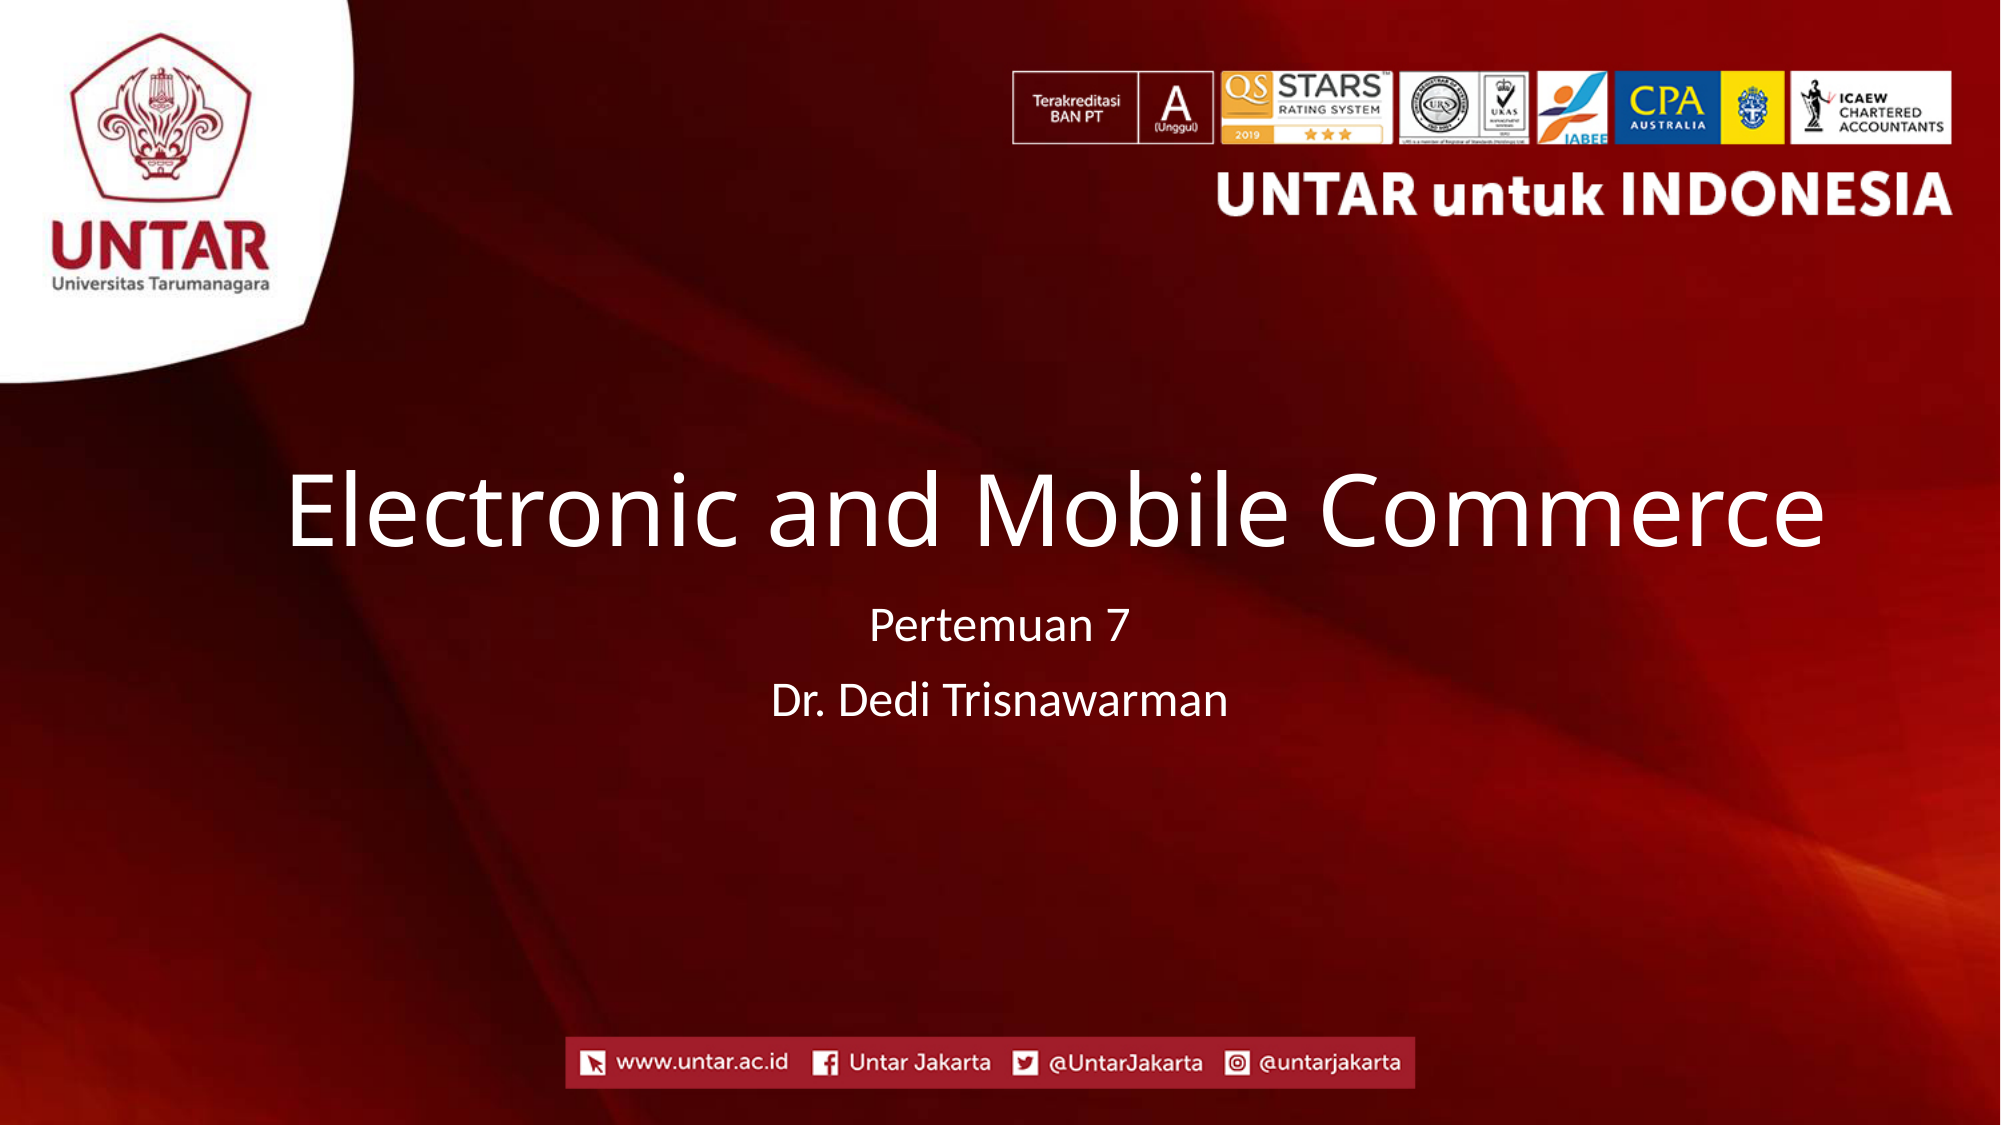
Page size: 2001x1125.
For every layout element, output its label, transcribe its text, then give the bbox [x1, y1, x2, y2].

subtitle Pertemuan 7 Dr. Dedi Trisnawarman [249, 590, 1750, 863]
picture [0, 0, 2001, 1125]
title Electronic and Mobile Commerce [182, 184, 1931, 576]
